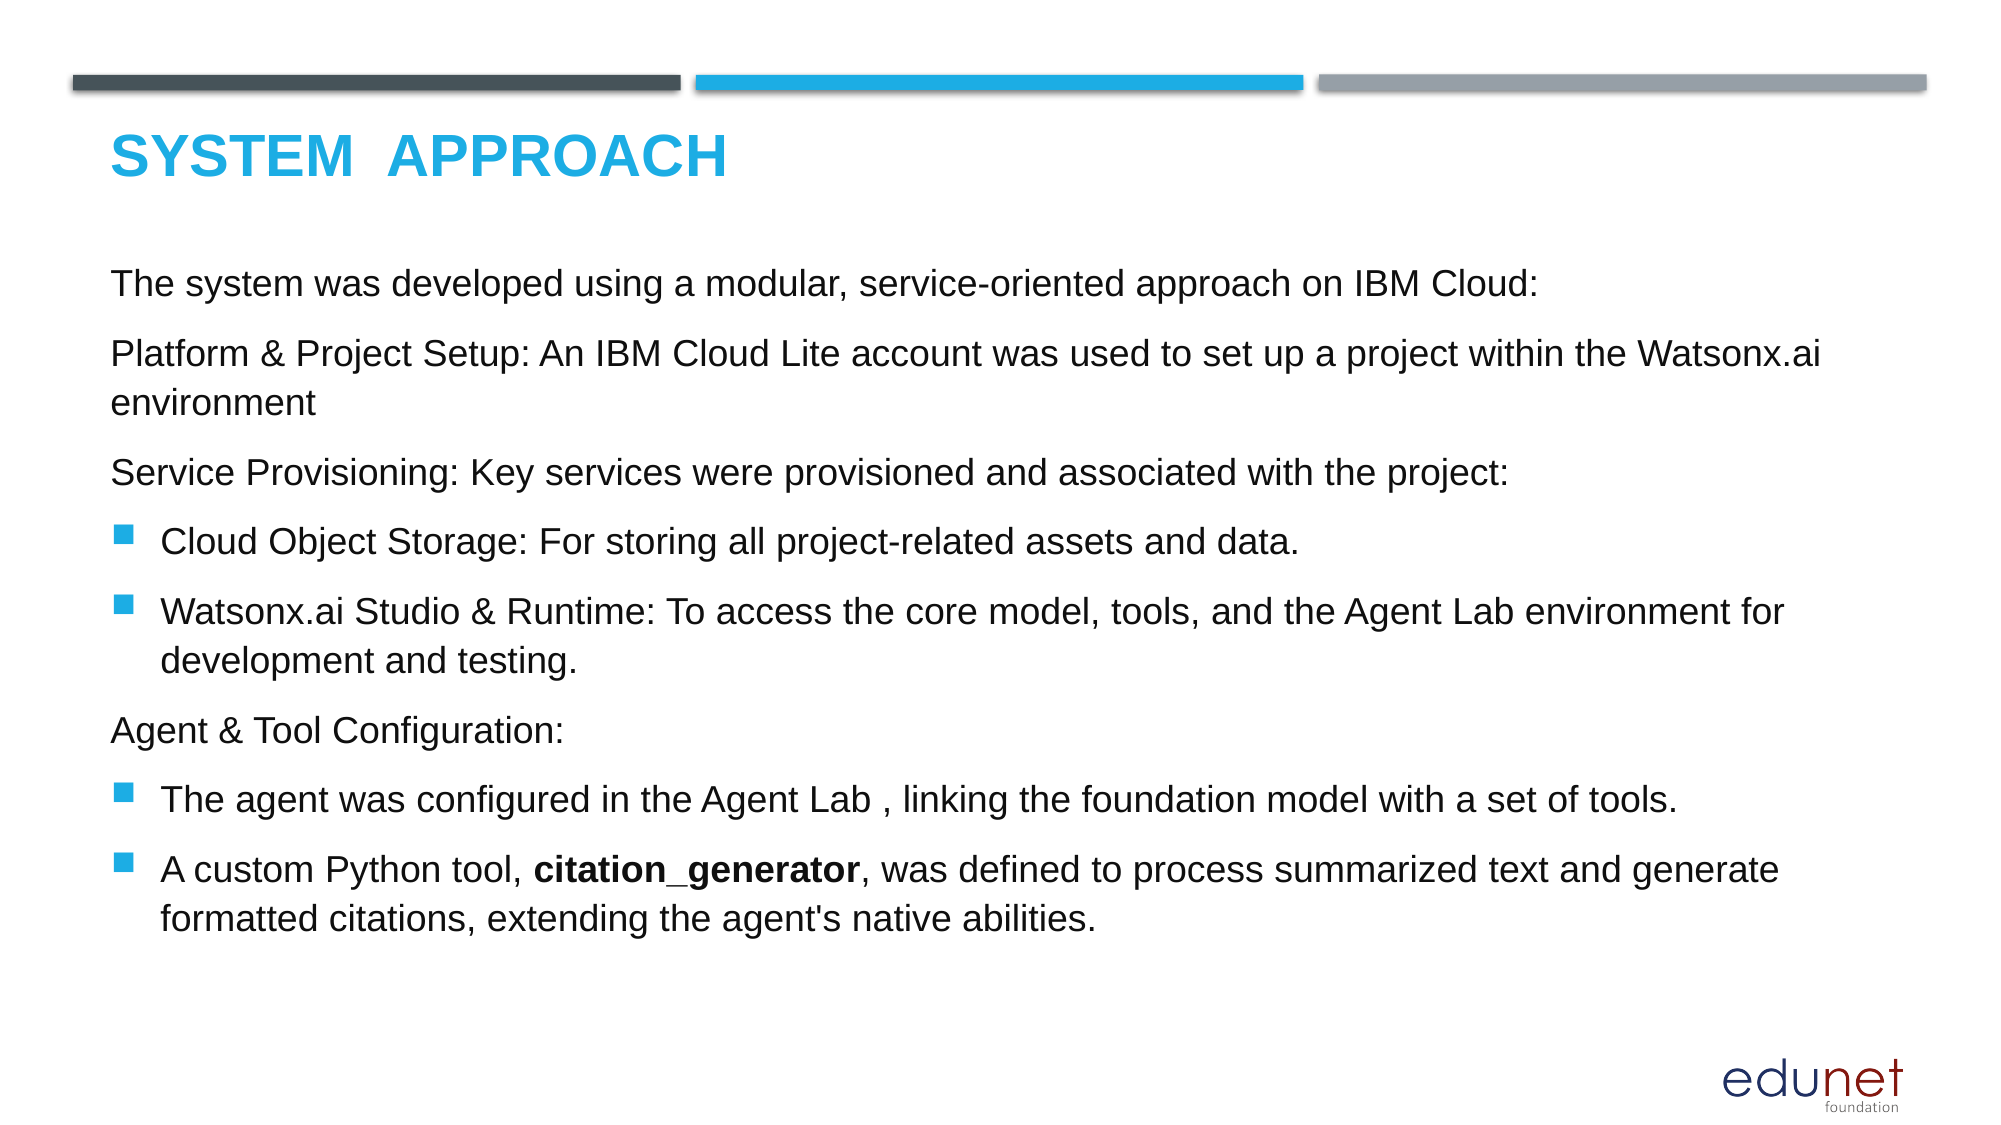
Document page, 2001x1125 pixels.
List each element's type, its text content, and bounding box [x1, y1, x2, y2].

title System Approach [95, 108, 1905, 196]
list The system was developed using a modular, service-oriented approach on IBM Cloud: Platform & Project Setup: An IBM Cloud Lite account was used to set up a project within the Watsonx.ai environment Service Provisioning: Key services were provisioned and associated with the project: Cloud Object Storage: For storing all project-related assets and data. Watsonx.ai Studio & Runtime: To access the core model, tools, and the Agent Lab environment for development and testing. Agent & Tool Configuration: The agent was configured in the Agent Lab , linking the foundation model with a set of tools. A custom Python tool, citation_generator, was defined to process summarized text and generate formatted citations, extending the agent's native abilities. [95, 213, 1905, 981]
picture [1719, 1056, 1905, 1116]
